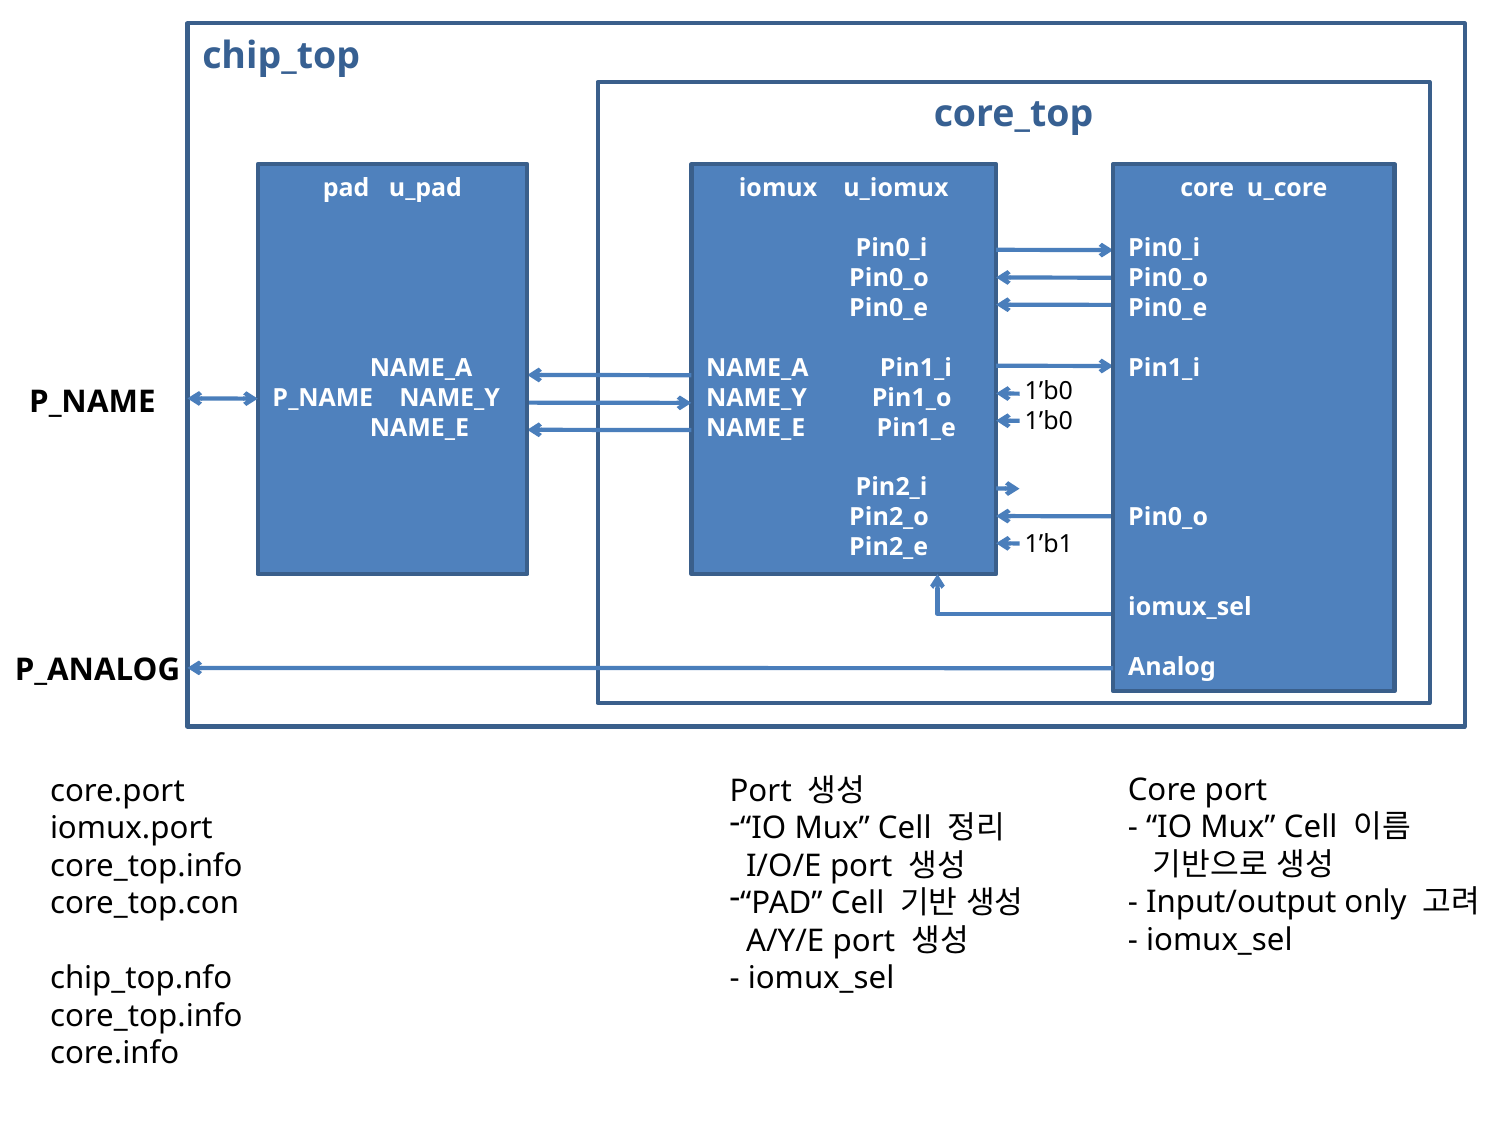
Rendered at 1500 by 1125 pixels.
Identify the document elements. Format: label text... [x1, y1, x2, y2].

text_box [995, 393, 1020, 422]
text_box core.port iomux.port core_top.info core_top.con chip_top.nfo core_top.info core.info [35, 762, 375, 1115]
text_box 1’b0 1’b0 [1009, 376, 1092, 443]
text_box Port 생성 “IO Mux” Cell 정리 I/O/E port 생성 “PAD” Cell 기반 생성 A/Y/E port 생성 - iomux_sel [714, 762, 1055, 1040]
text_box P_NAME [14, 374, 214, 427]
text_box chip_top [185, 21, 1467, 729]
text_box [527, 374, 692, 431]
text_box pad u_pad NAME_A P_NAME NAME_Y NAME_E [256, 162, 529, 576]
text_box core u_core Pin0_i Pin0_o Pin0_e Pin1_i Pin0_o iomux_sel Analog [1111, 162, 1397, 693]
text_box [995, 488, 1020, 544]
text_box P_ANALOG [0, 641, 200, 694]
text_box 1’b1 [1009, 526, 1092, 565]
text_box iomux u_iomux Pin0_i Pin0_o Pin0_e NAME_A Pin1_i NAME_Y Pin1_o NAME_E Pin1_e Pin2_i Pin2_o Pin2_e [689, 162, 998, 576]
text_box [930, 574, 1111, 615]
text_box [995, 249, 1114, 306]
text_box core_top [596, 80, 1432, 705]
text_box Core port - “IO Mux” Cell 이름 기반으로 생성 - Input/output only 고려 - iomux_sel [1113, 761, 1500, 1001]
